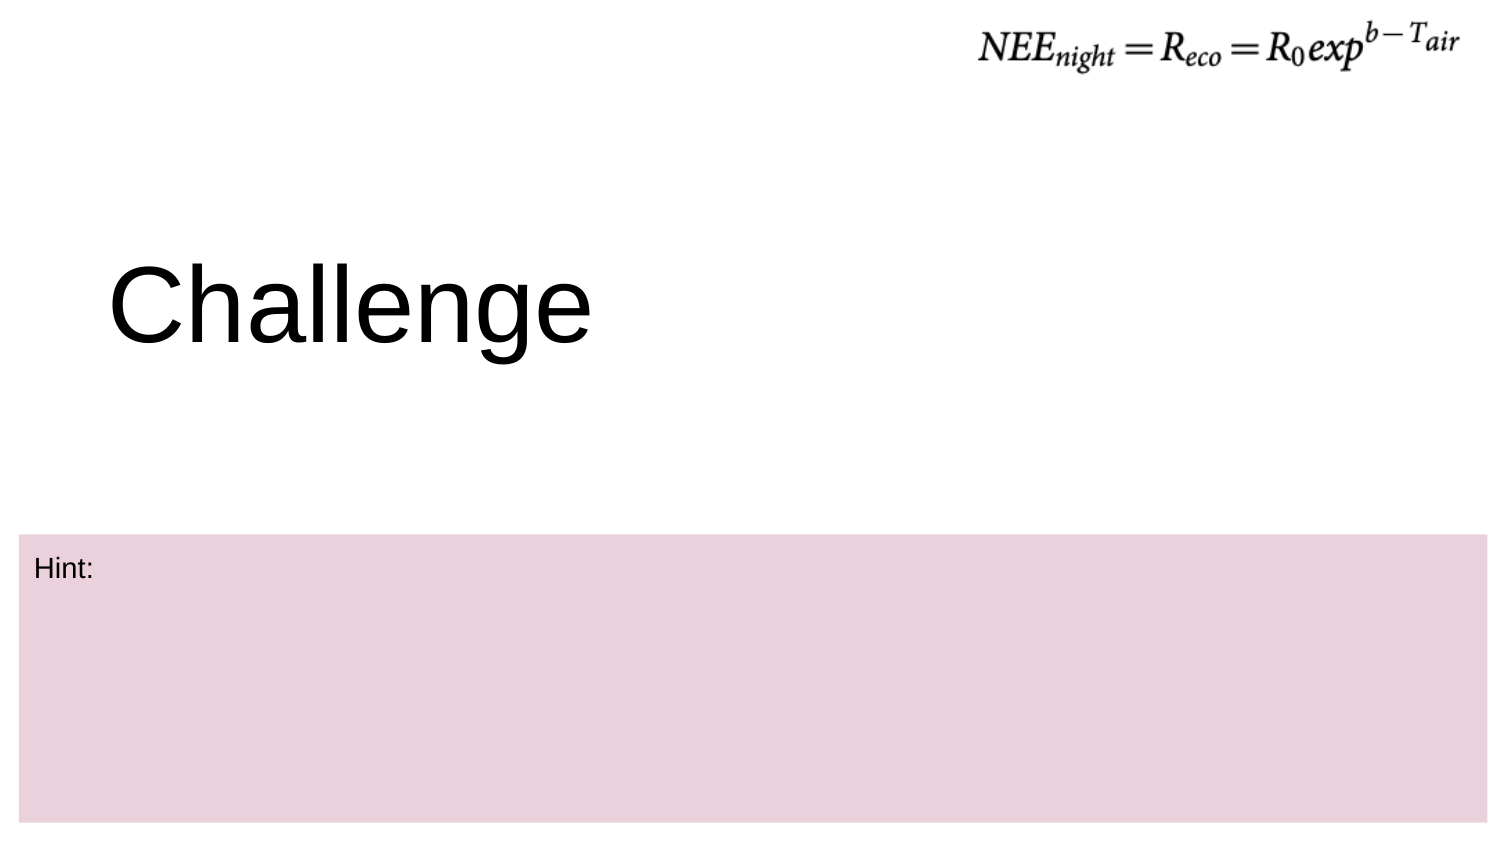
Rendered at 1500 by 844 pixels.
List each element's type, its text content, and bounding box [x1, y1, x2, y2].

picture [941, 13, 1500, 108]
text_box Hint: [18, 534, 1488, 823]
title Challenge [38, 229, 665, 379]
